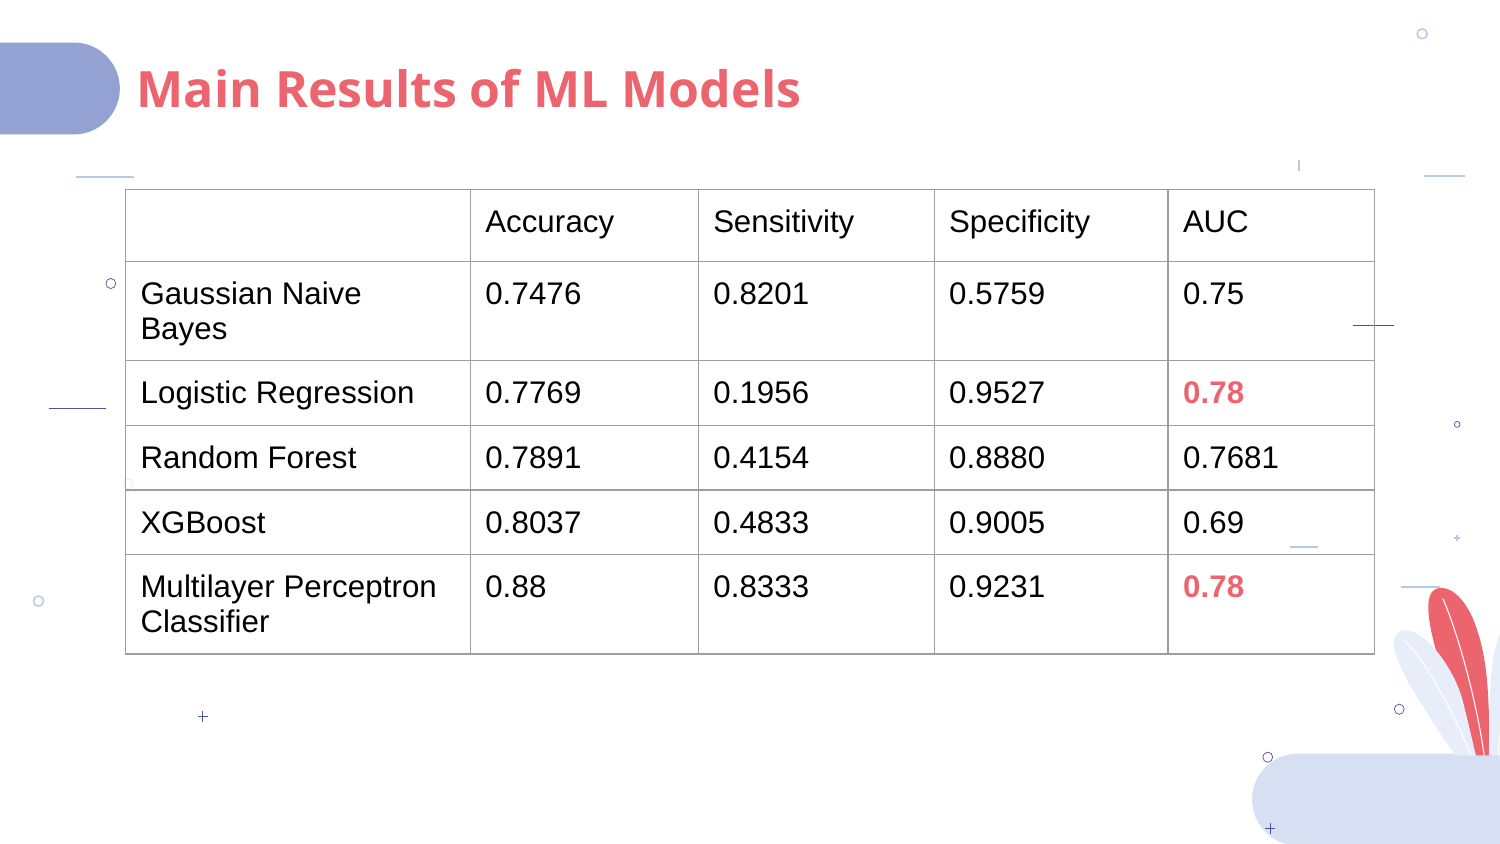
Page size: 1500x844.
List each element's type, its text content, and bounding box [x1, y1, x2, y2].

table_cell 0.7476 [471, 262, 698, 360]
table_cell 0.78 [1169, 361, 1374, 425]
table_cell 0.9527 [935, 361, 1167, 425]
table_cell 0.4833 [699, 491, 934, 554]
table_cell 0.69 [1169, 491, 1374, 554]
table_cell 0.7891 [471, 426, 698, 489]
table_cell 0.4154 [699, 426, 934, 489]
table_header AUC [1169, 190, 1374, 261]
title Main Results of ML Models [121, 42, 1066, 137]
table_cell 0.75 [1169, 262, 1374, 360]
table_cell 0.9005 [935, 491, 1167, 554]
table_cell 0.8201 [699, 262, 934, 360]
table_cell Gaussian Naive Bayes [126, 262, 470, 360]
table_cell 0.88 [471, 555, 698, 653]
table_cell 0.9231 [935, 555, 1167, 653]
table_cell Logistic Regression [126, 361, 470, 425]
table_header Specificity [935, 190, 1167, 261]
table_cell 0.5759 [935, 262, 1167, 360]
table_cell Multilayer Perceptron Classifier [126, 555, 470, 653]
table_cell 0.1956 [699, 361, 934, 425]
table_cell 0.8880 [935, 426, 1167, 489]
table_cell Random Forest [126, 426, 470, 489]
table_cell XGBoost [126, 491, 470, 554]
table_header Accuracy [471, 190, 698, 261]
table_cell 0.78 [1169, 555, 1374, 653]
table_cell 0.7681 [1169, 426, 1374, 489]
table_header [126, 190, 470, 261]
table_cell 0.7769 [471, 361, 698, 425]
table_cell 0.8333 [699, 555, 934, 653]
table_cell 0.8037 [471, 491, 698, 554]
table_header Sensitivity [699, 190, 934, 261]
